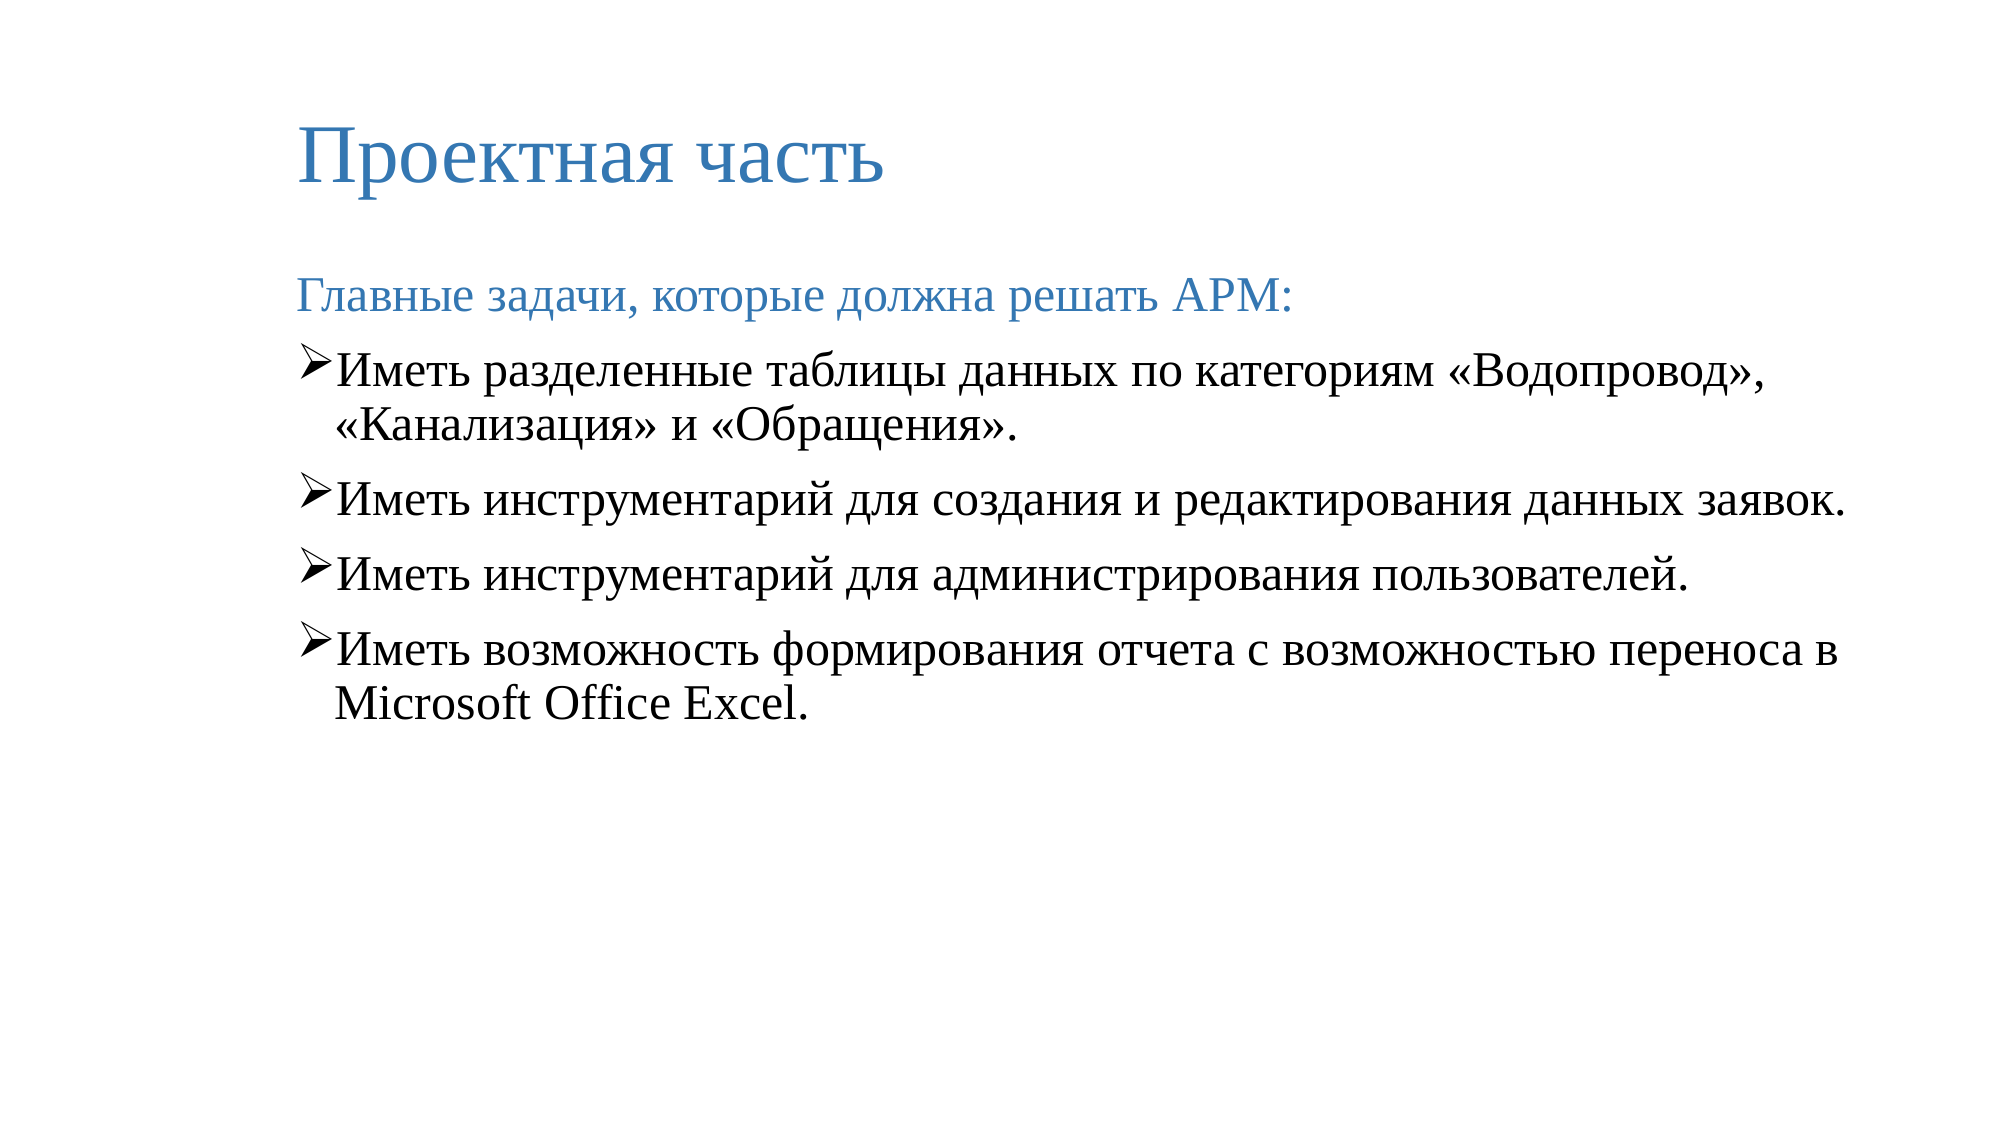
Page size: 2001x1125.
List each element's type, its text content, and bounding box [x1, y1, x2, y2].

title Проектная часть [281, 100, 903, 212]
list Главные задачи, которые должна решать АРМ: Иметь разделенные таблицы данных по категориям «Водопровод», «Канализация» и «Обращения». Иметь инструментарий для создания и редактирования данных заявок. Иметь инструментарий для администрирования пользователей. Иметь возможность формирования отчета с возможностью переноса в Microsoft Office Excel. [281, 261, 1904, 941]
